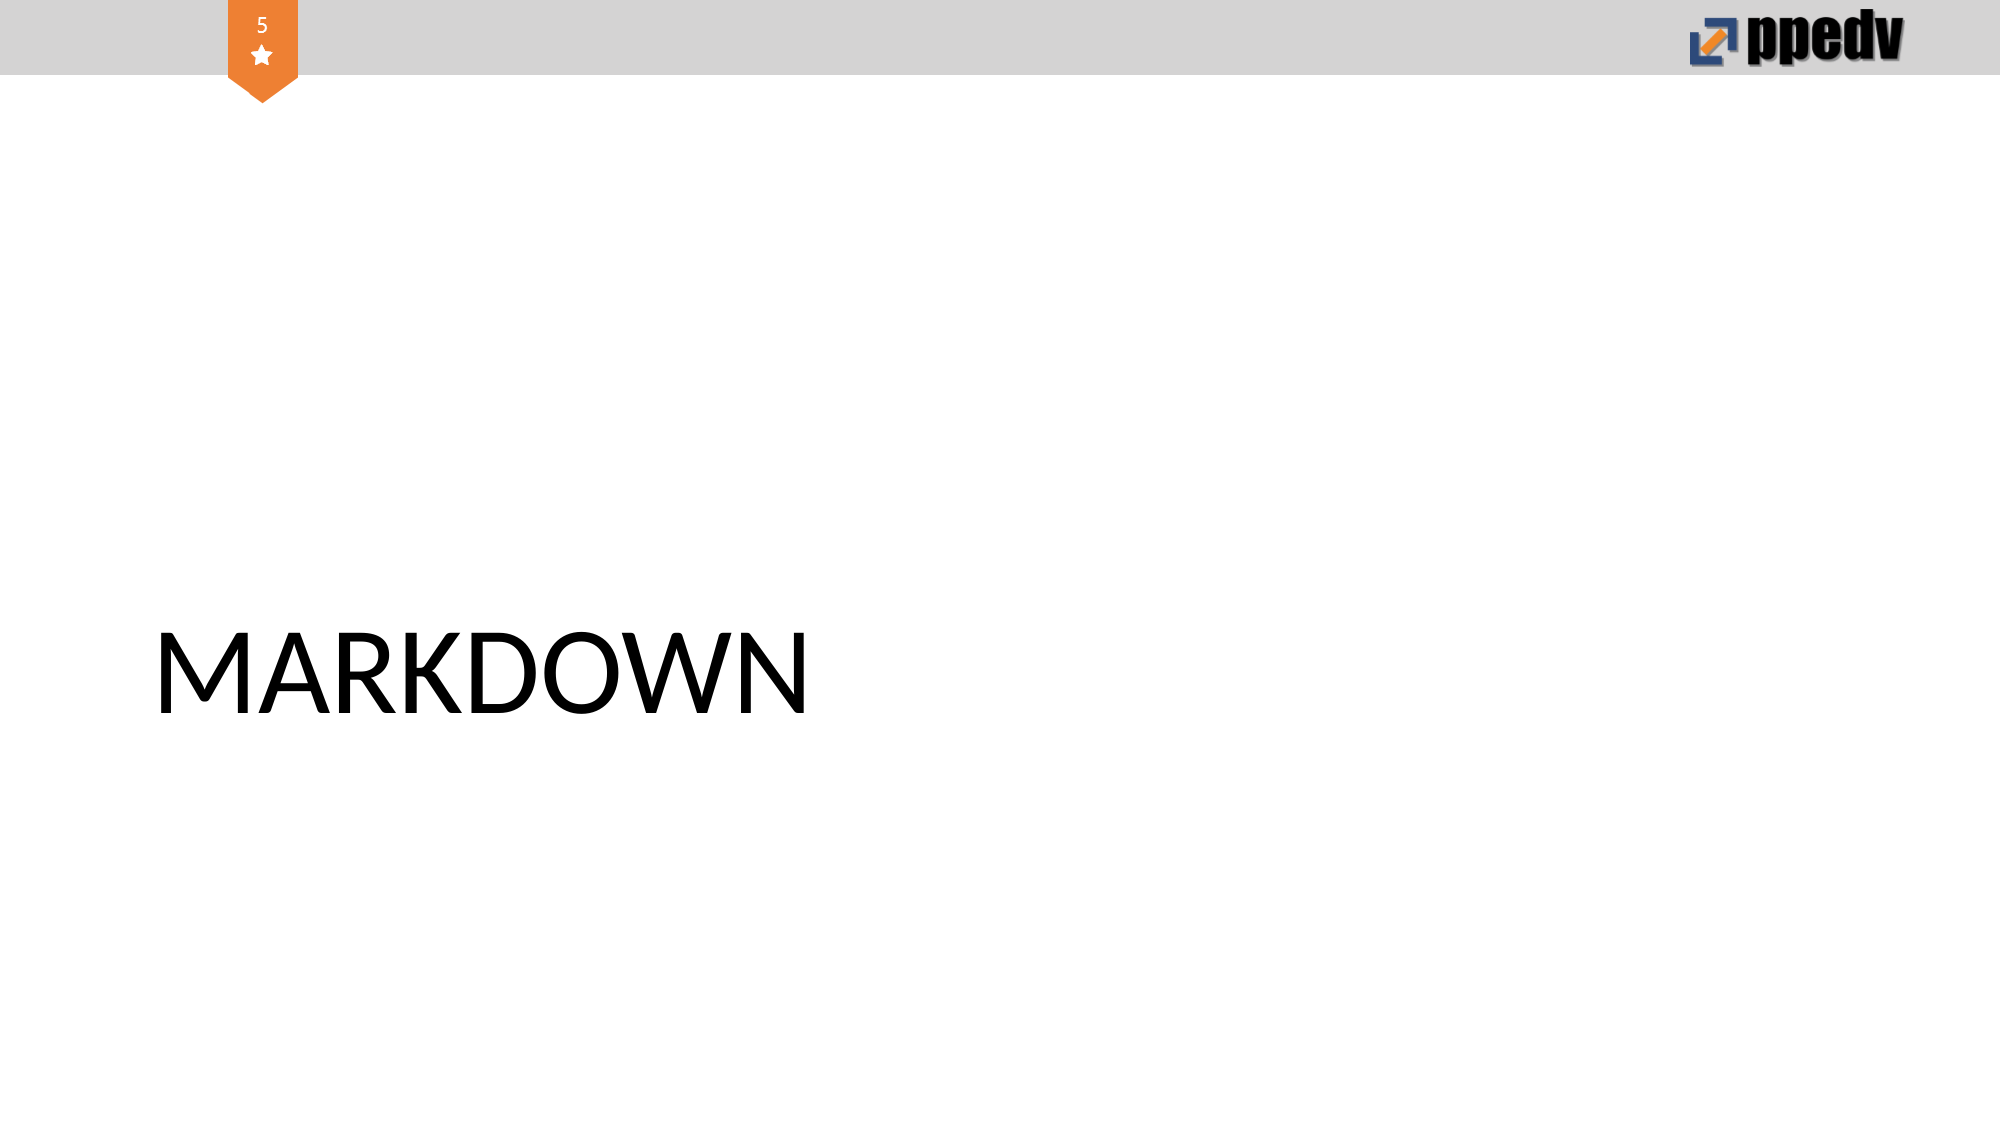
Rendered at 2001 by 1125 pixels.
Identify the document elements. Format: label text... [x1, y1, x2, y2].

title MARKDOWN [136, 280, 1862, 749]
picture [0, 0, 2000, 104]
